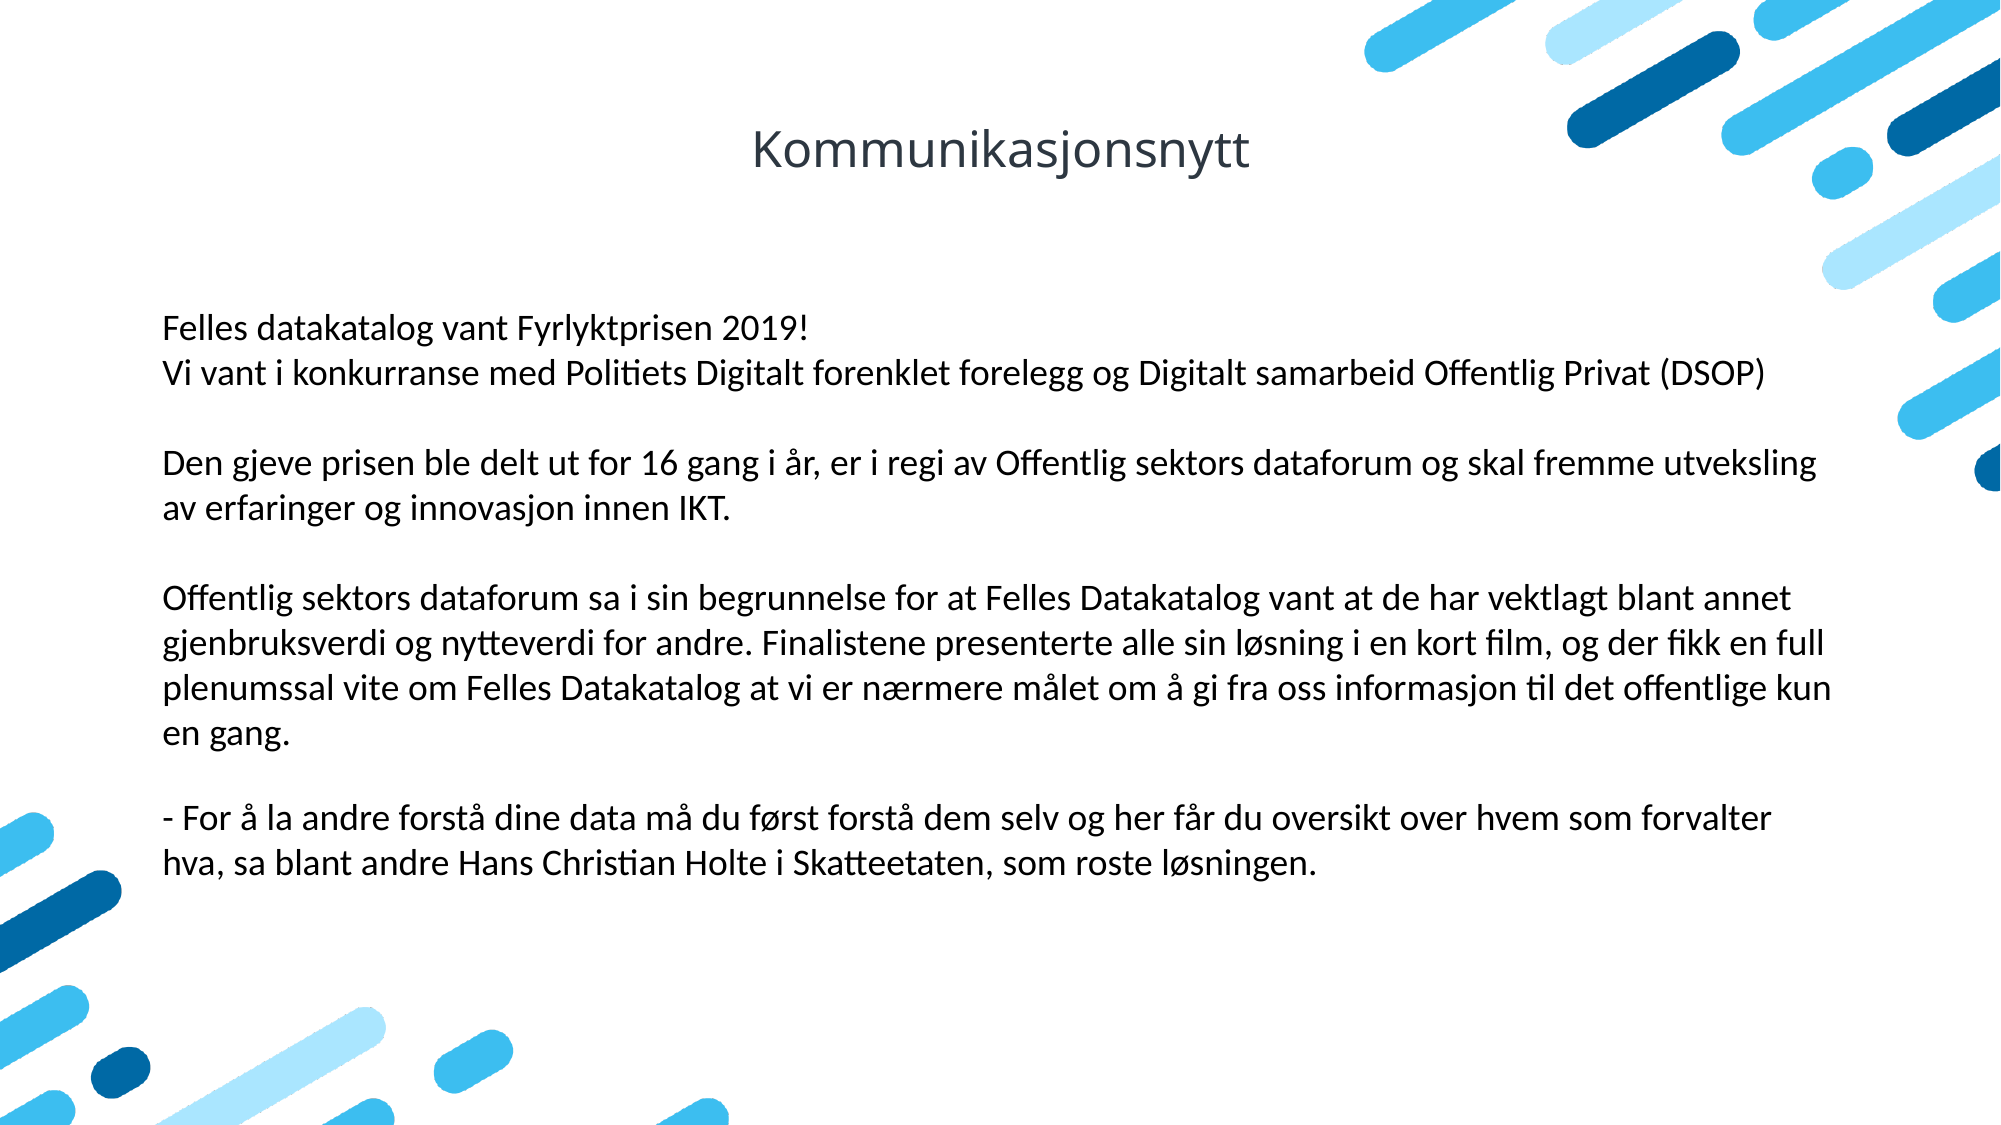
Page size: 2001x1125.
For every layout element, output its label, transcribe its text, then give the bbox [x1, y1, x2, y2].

list [145, 280, 1855, 980]
text_box Felles datakatalog vant Fyrlyktprisen 2019! Vi vant i konkurranse med Politiets Digitalt forenklet forelegg og Digitalt samarbeid Offentlig Privat (DSOP) Den gjeve prisen ble delt ut for 16 gang i år, er i regi av Offentlig sektors dataforum og skal fremme utveksling av erfaringer og innovasjon innen IKT. Offentlig sektors dataforum sa i sin begrunnelse for at Felles Datakatalog vant at de har vektlagt blant annet gjenbruksverdi og nytteverdi for andre. Finalistene presenterte alle sin løsning i en kort film, og der fikk en full plenumssal vite om Felles Datakatalog at vi er nærmere målet om å gi fra oss informasjon til det offentlige kun en gang. - For å la andre forstå dine data må du først forstå dem selv og her får du oversikt over hvem som forvalter hva, sa blant andre Hans Christian Holte i Skatteetaten, som roste løsningen. [147, 295, 1855, 891]
title Kommunikasjonsnytt [147, 124, 1855, 178]
